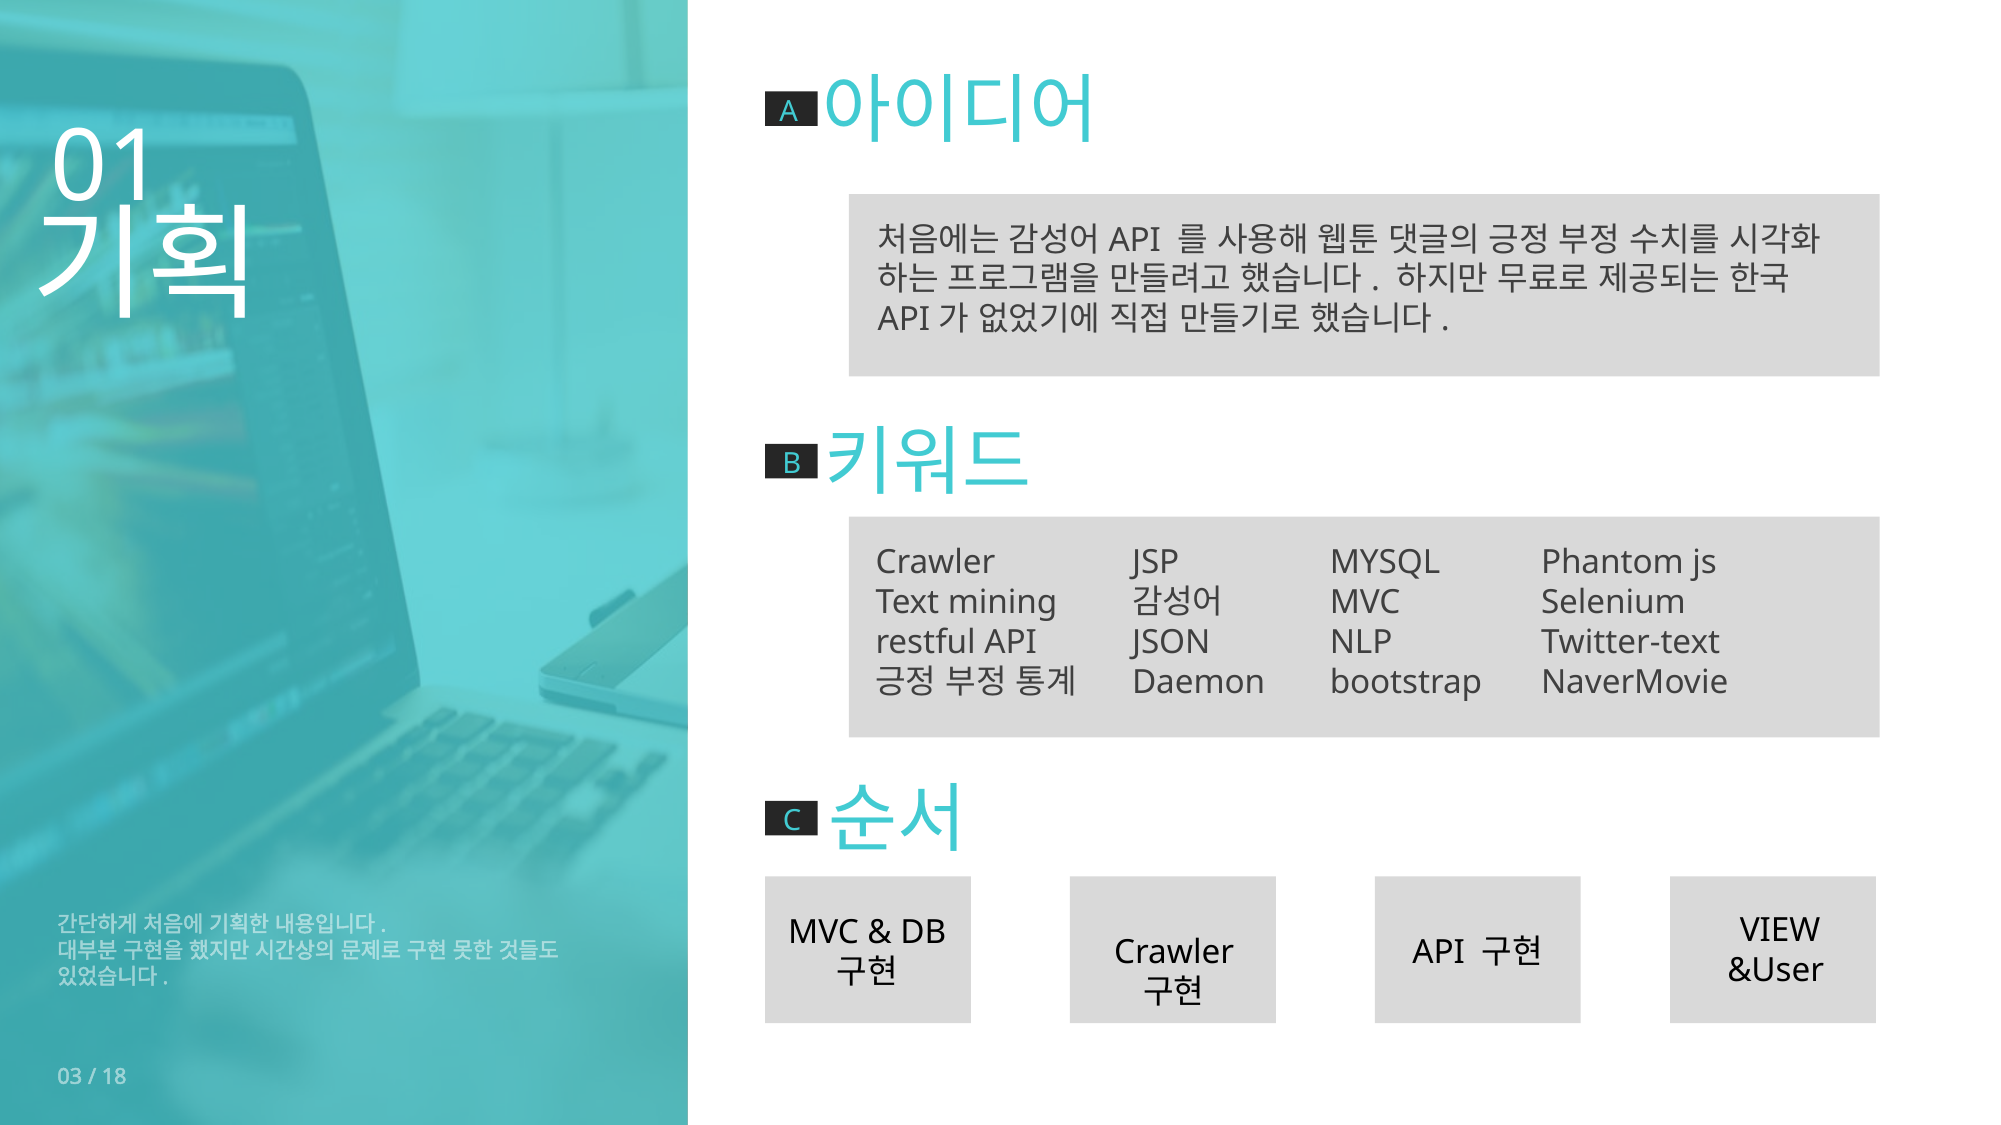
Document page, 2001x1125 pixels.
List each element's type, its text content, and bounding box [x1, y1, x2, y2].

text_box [760, 763, 1876, 1024]
picture [0, 0, 688, 1125]
text_box [848, 516, 1881, 738]
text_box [760, 406, 1034, 513]
text_box Phantom js Selenium Twitter-text NaverMovie [1526, 532, 1744, 708]
text_box 처음에는 감성어API 를 사용해 웹툰 댓글의 긍정 부정 수치를 시각화 하는 프로그램을 만들려고 했습니다. 하지만 무료로 제공되는 한국 API가 없었기에 직접 만들기로 했습니다. [863, 210, 1869, 345]
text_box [757, 54, 1100, 161]
text_box Crawler Text mining restful API 긍정 부정 통계 [860, 532, 1092, 747]
text_box JSP 감성어 JSON Daemon [1117, 532, 1281, 708]
text_box MYSQL MVC NLP bootstrap [1315, 532, 1498, 708]
text_box [848, 193, 1881, 377]
